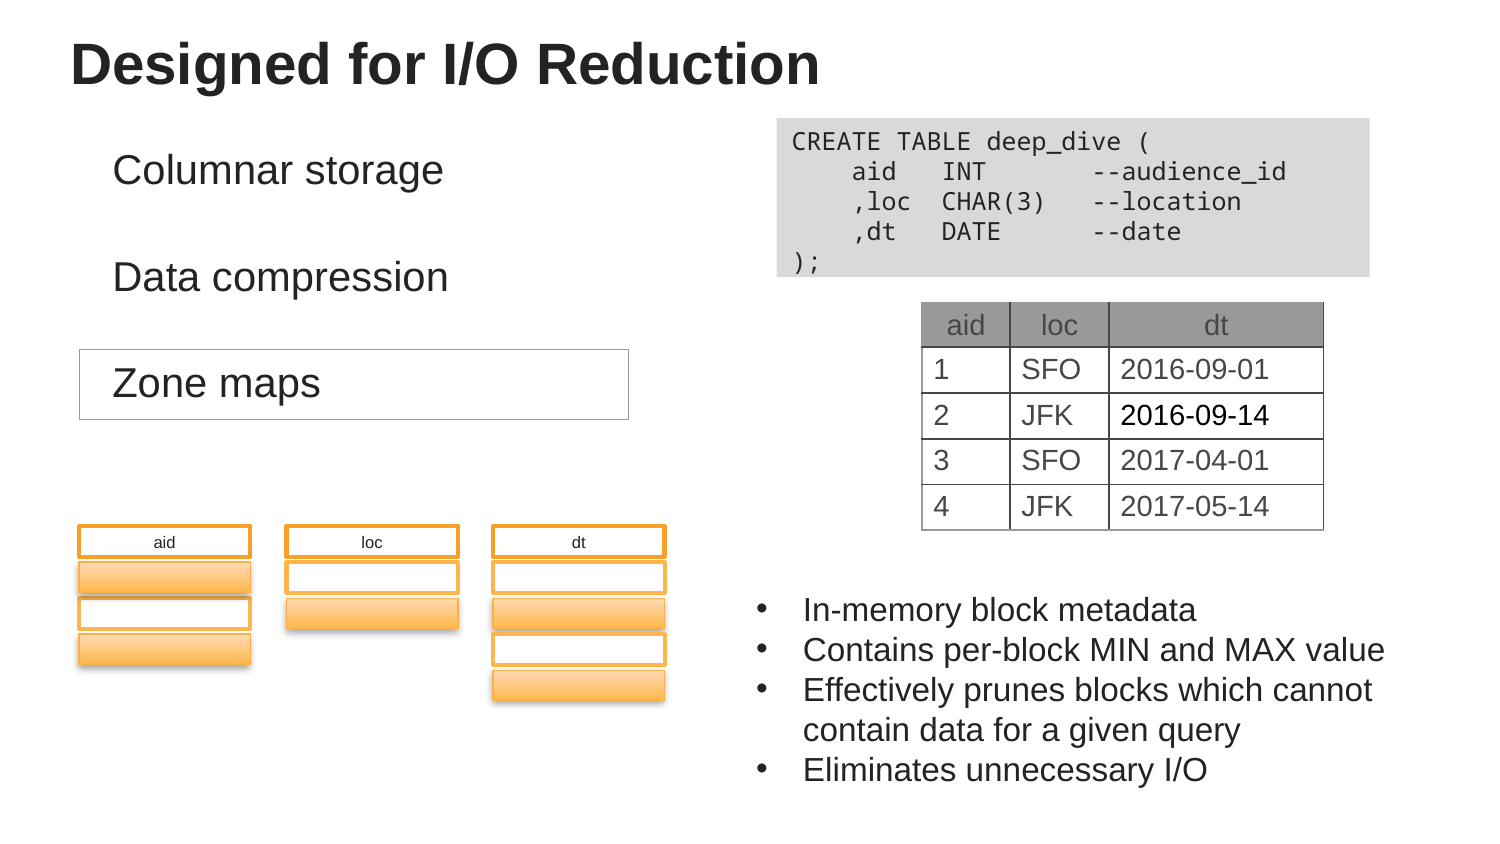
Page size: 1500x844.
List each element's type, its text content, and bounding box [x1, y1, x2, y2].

table_cell 2017-05-14 [1110, 485, 1323, 529]
table_cell SFO [1011, 440, 1108, 484]
table_cell 4 [923, 485, 1009, 529]
table_cell JFK [1011, 394, 1108, 438]
list Columnar storage Data compression Zone maps [97, 140, 1457, 725]
table_cell SFO [1011, 348, 1108, 392]
table_cell 2016-09-01 [1110, 348, 1323, 392]
table_header loc [1011, 304, 1108, 346]
table_cell 2016-09-14 [1110, 394, 1323, 438]
table_cell 2017-04-01 [1110, 440, 1323, 484]
text_box [77, 347, 631, 421]
table_cell JFK [1011, 485, 1108, 529]
table_cell 2 [923, 394, 1009, 438]
title Designed for I/O Reduction [55, 18, 1402, 109]
text_box In-memory block metadata Contains per-block MIN and MAX value Effectively prunes blocks which cannot contain data for a given query Eliminates unnecessary I/O [741, 580, 1492, 796]
table_cell 1 [923, 348, 1009, 392]
table_header dt [1110, 304, 1323, 346]
text_box CREATE TABLE deep_dive ( aid INT --audience_id ,loc CHAR(3) --location ,dt DATE --date ); [776, 118, 1370, 278]
table_header aid [923, 304, 1009, 346]
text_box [78, 525, 665, 701]
table_cell 3 [923, 440, 1009, 484]
